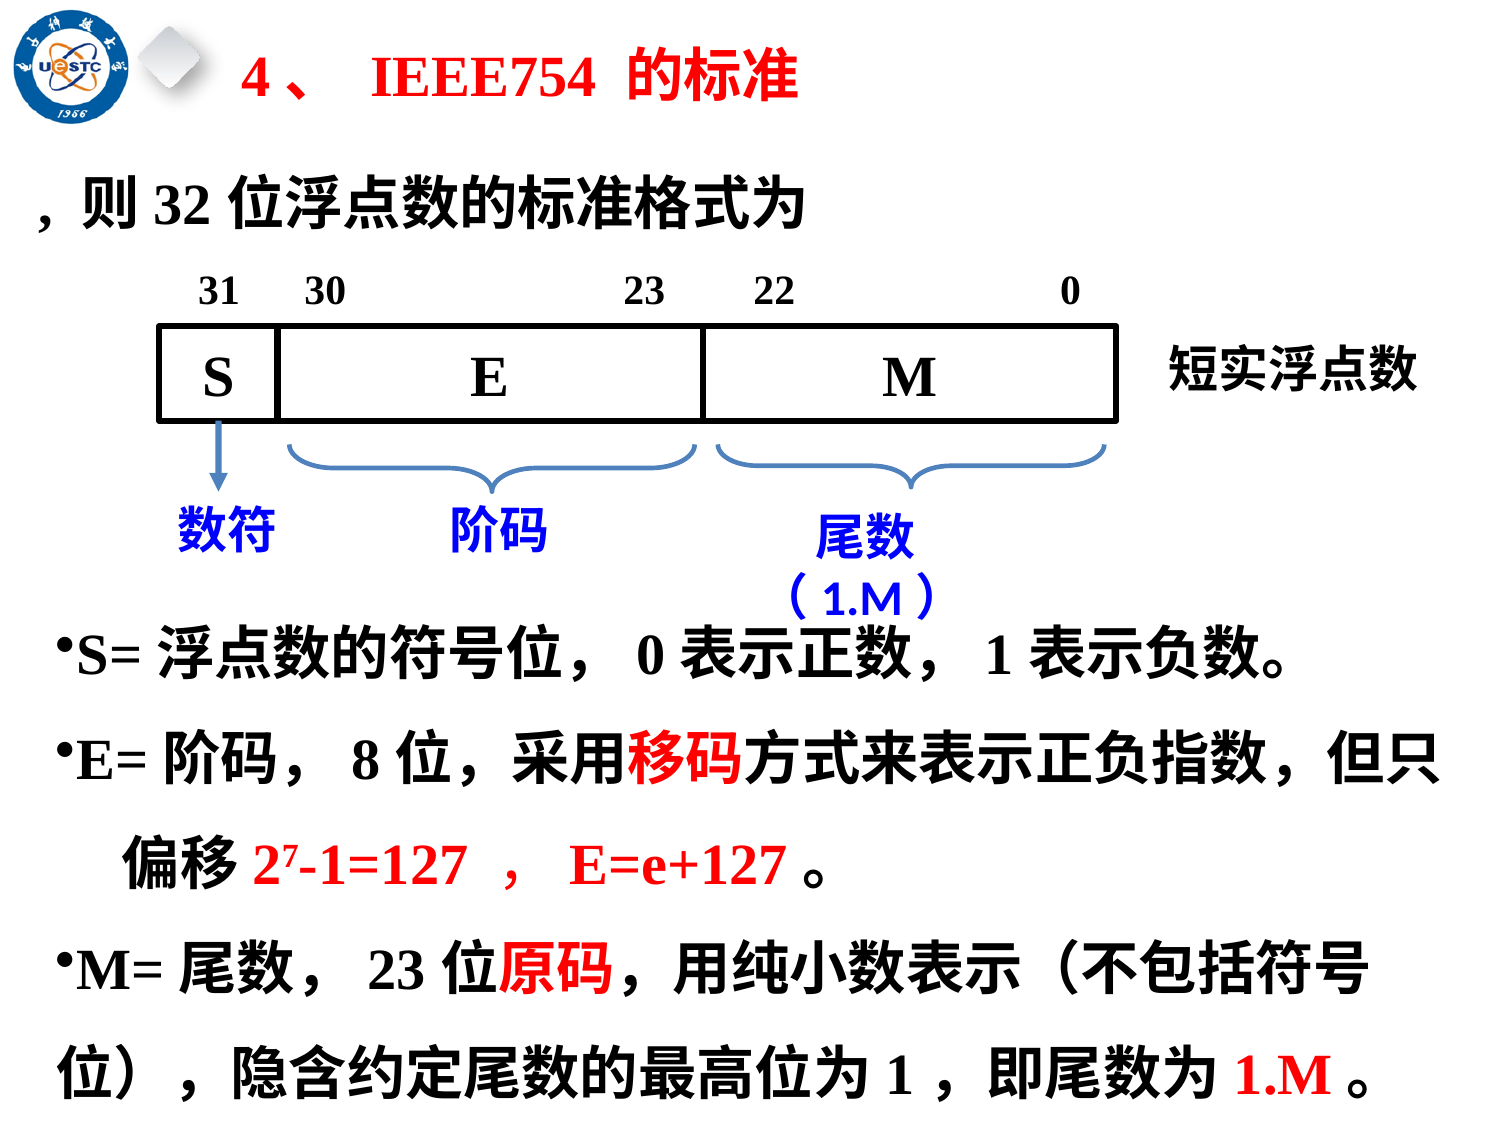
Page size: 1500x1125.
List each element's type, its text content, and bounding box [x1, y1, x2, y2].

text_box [159, 255, 1117, 421]
text_box [717, 444, 1105, 488]
text_box S=浮点数的符号位，0表示正数，1表示负数。 E=阶码，8位，采用移码方式来表示正负指数，但只 偏移27-1=127 ，E=e+127。 M=尾数，23位原码，用纯小数表示（不包括符号位），隐含约定尾数的最高位为1，即尾数为1.M。 [41, 574, 1471, 1114]
text_box [212, 429, 225, 492]
picture [6, 8, 207, 126]
text_box 尾数（1.M） [750, 503, 1117, 551]
text_box 数符 [112, 496, 372, 563]
text_box 短实浮点数 [1153, 329, 1434, 405]
text_box [289, 444, 695, 492]
text_box 阶码 [383, 496, 644, 563]
